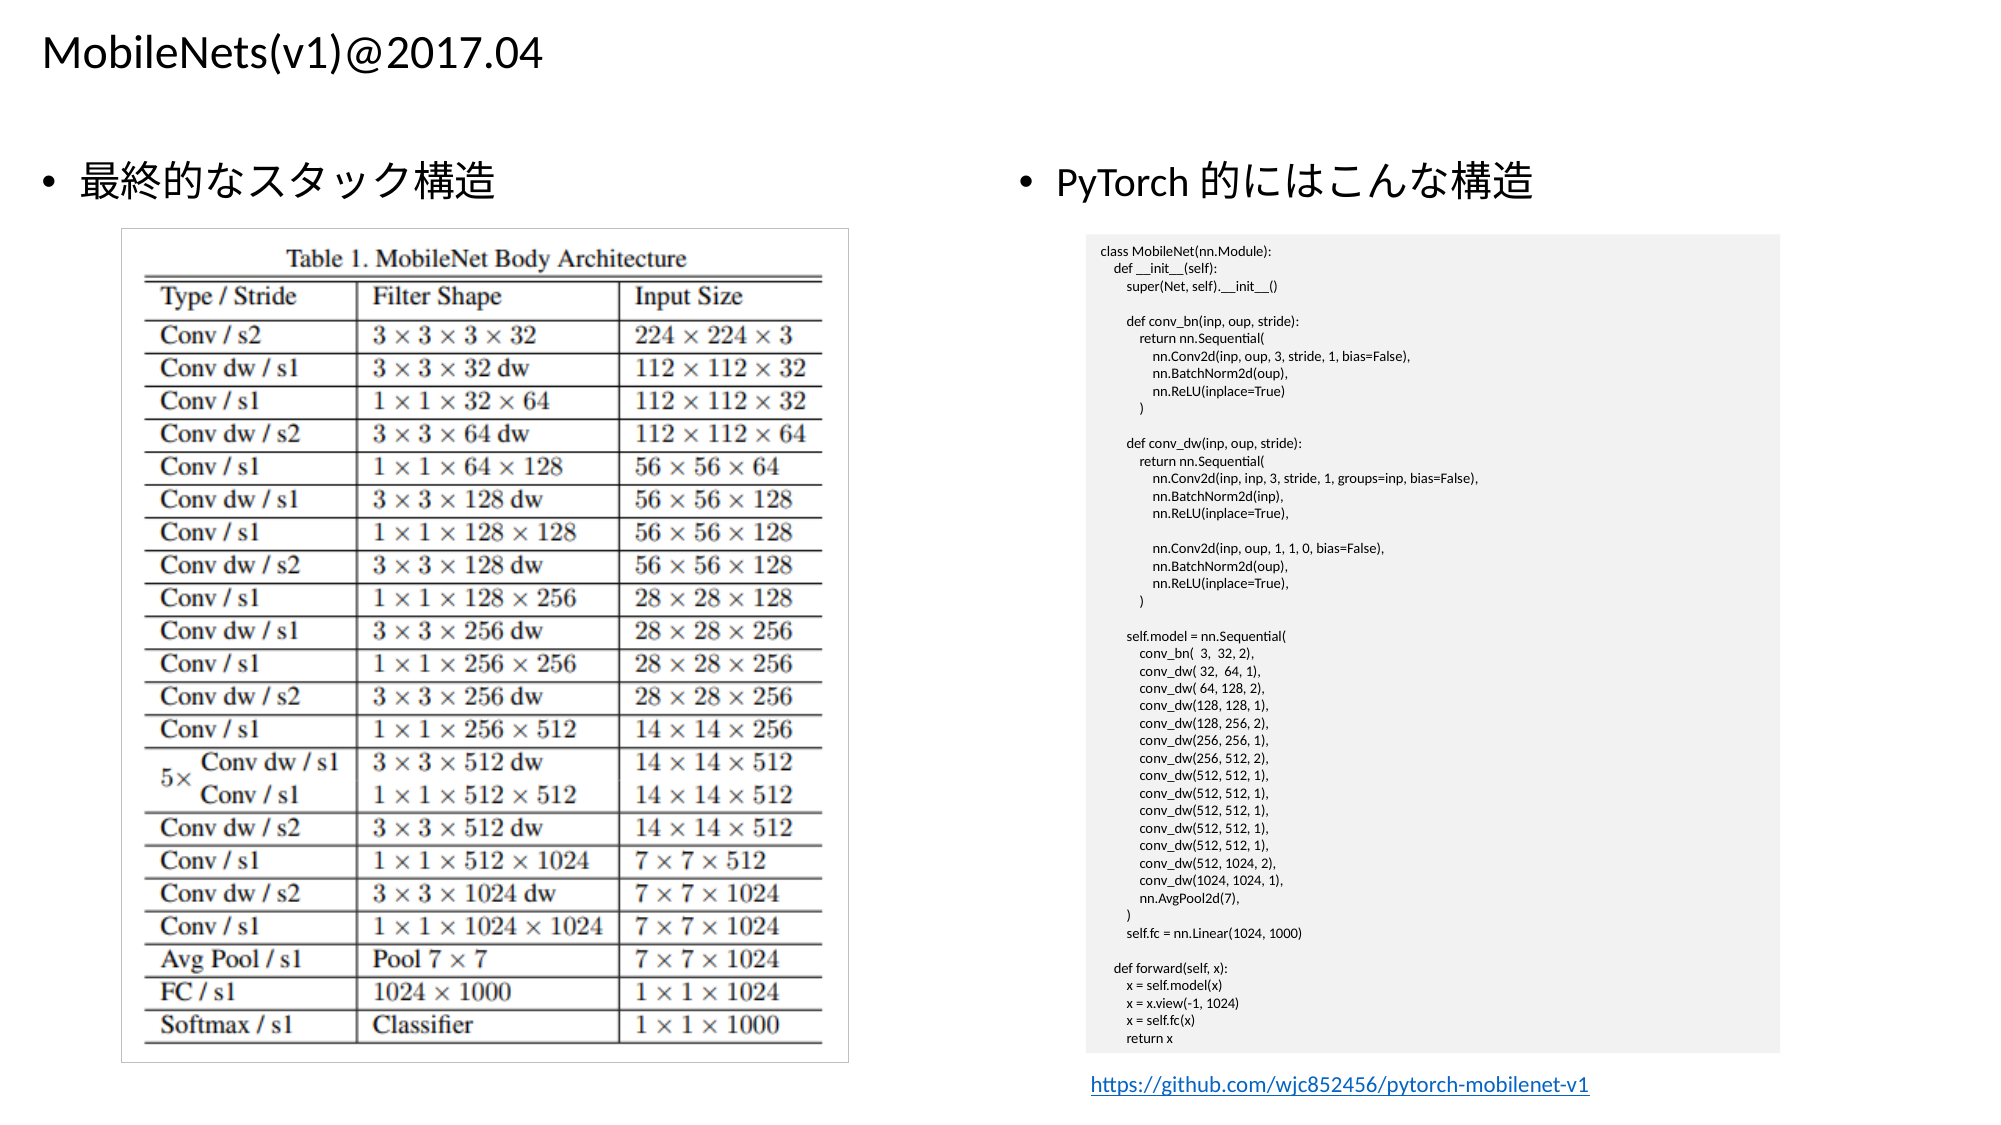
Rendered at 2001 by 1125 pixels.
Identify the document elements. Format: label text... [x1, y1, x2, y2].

text_box PyTorch的にはこんな構造 [1003, 153, 1982, 357]
text_box https://github.com/wjc852456/pytorch-mobilenet-v1 [1075, 1062, 1605, 1105]
picture [121, 228, 849, 1063]
title MobileNets(v1)@2017.04 [26, 19, 1977, 87]
list 最終的なスタック構造 [26, 153, 1003, 357]
text_box class MobileNet(nn.Module): def __init__(self): super(Net, self).__init__() def conv_bn(inp, oup, stride): return nn.Sequential( nn.Conv2d(inp, oup, 3, stride, 1, bias=False), nn.BatchNorm2d(oup), nn.ReLU(inplace=True) ) def conv_dw(inp, oup, stride): return nn.Sequential( nn.Conv2d(inp, inp, 3, stride, 1, groups=inp, bias=False), nn.BatchNorm2d(inp), nn.ReLU(inplace=True), nn.Conv2d(inp, oup, 1, 1, 0, bias=False), nn.BatchNorm2d(oup), nn.ReLU(inplace=True), ) self.model = nn.Sequential( conv_bn( 3, 32, 2), conv_dw( 32, 64, 1), conv_dw( 64, 128, 2), conv_dw(128, 128, 1), conv_dw(128, 256, 2), conv_dw(256, 256, 1), conv_dw(256, 512, 2), conv_dw(512, 512, 1), conv_dw(512, 512, 1), conv_dw(512, 512, 1), conv_dw(512, 512, 1), conv_dw(512, 512, 1), conv_dw(512, 1024, 2), conv_dw(1024, 1024, 1), nn.AvgPool2d(7), ) self.fc = nn.Linear(1024, 1000) def forward(self, x): x = self.model(x) x = x.view(-1, 1024) x = self.fc(x) return x [1085, 234, 1781, 1054]
